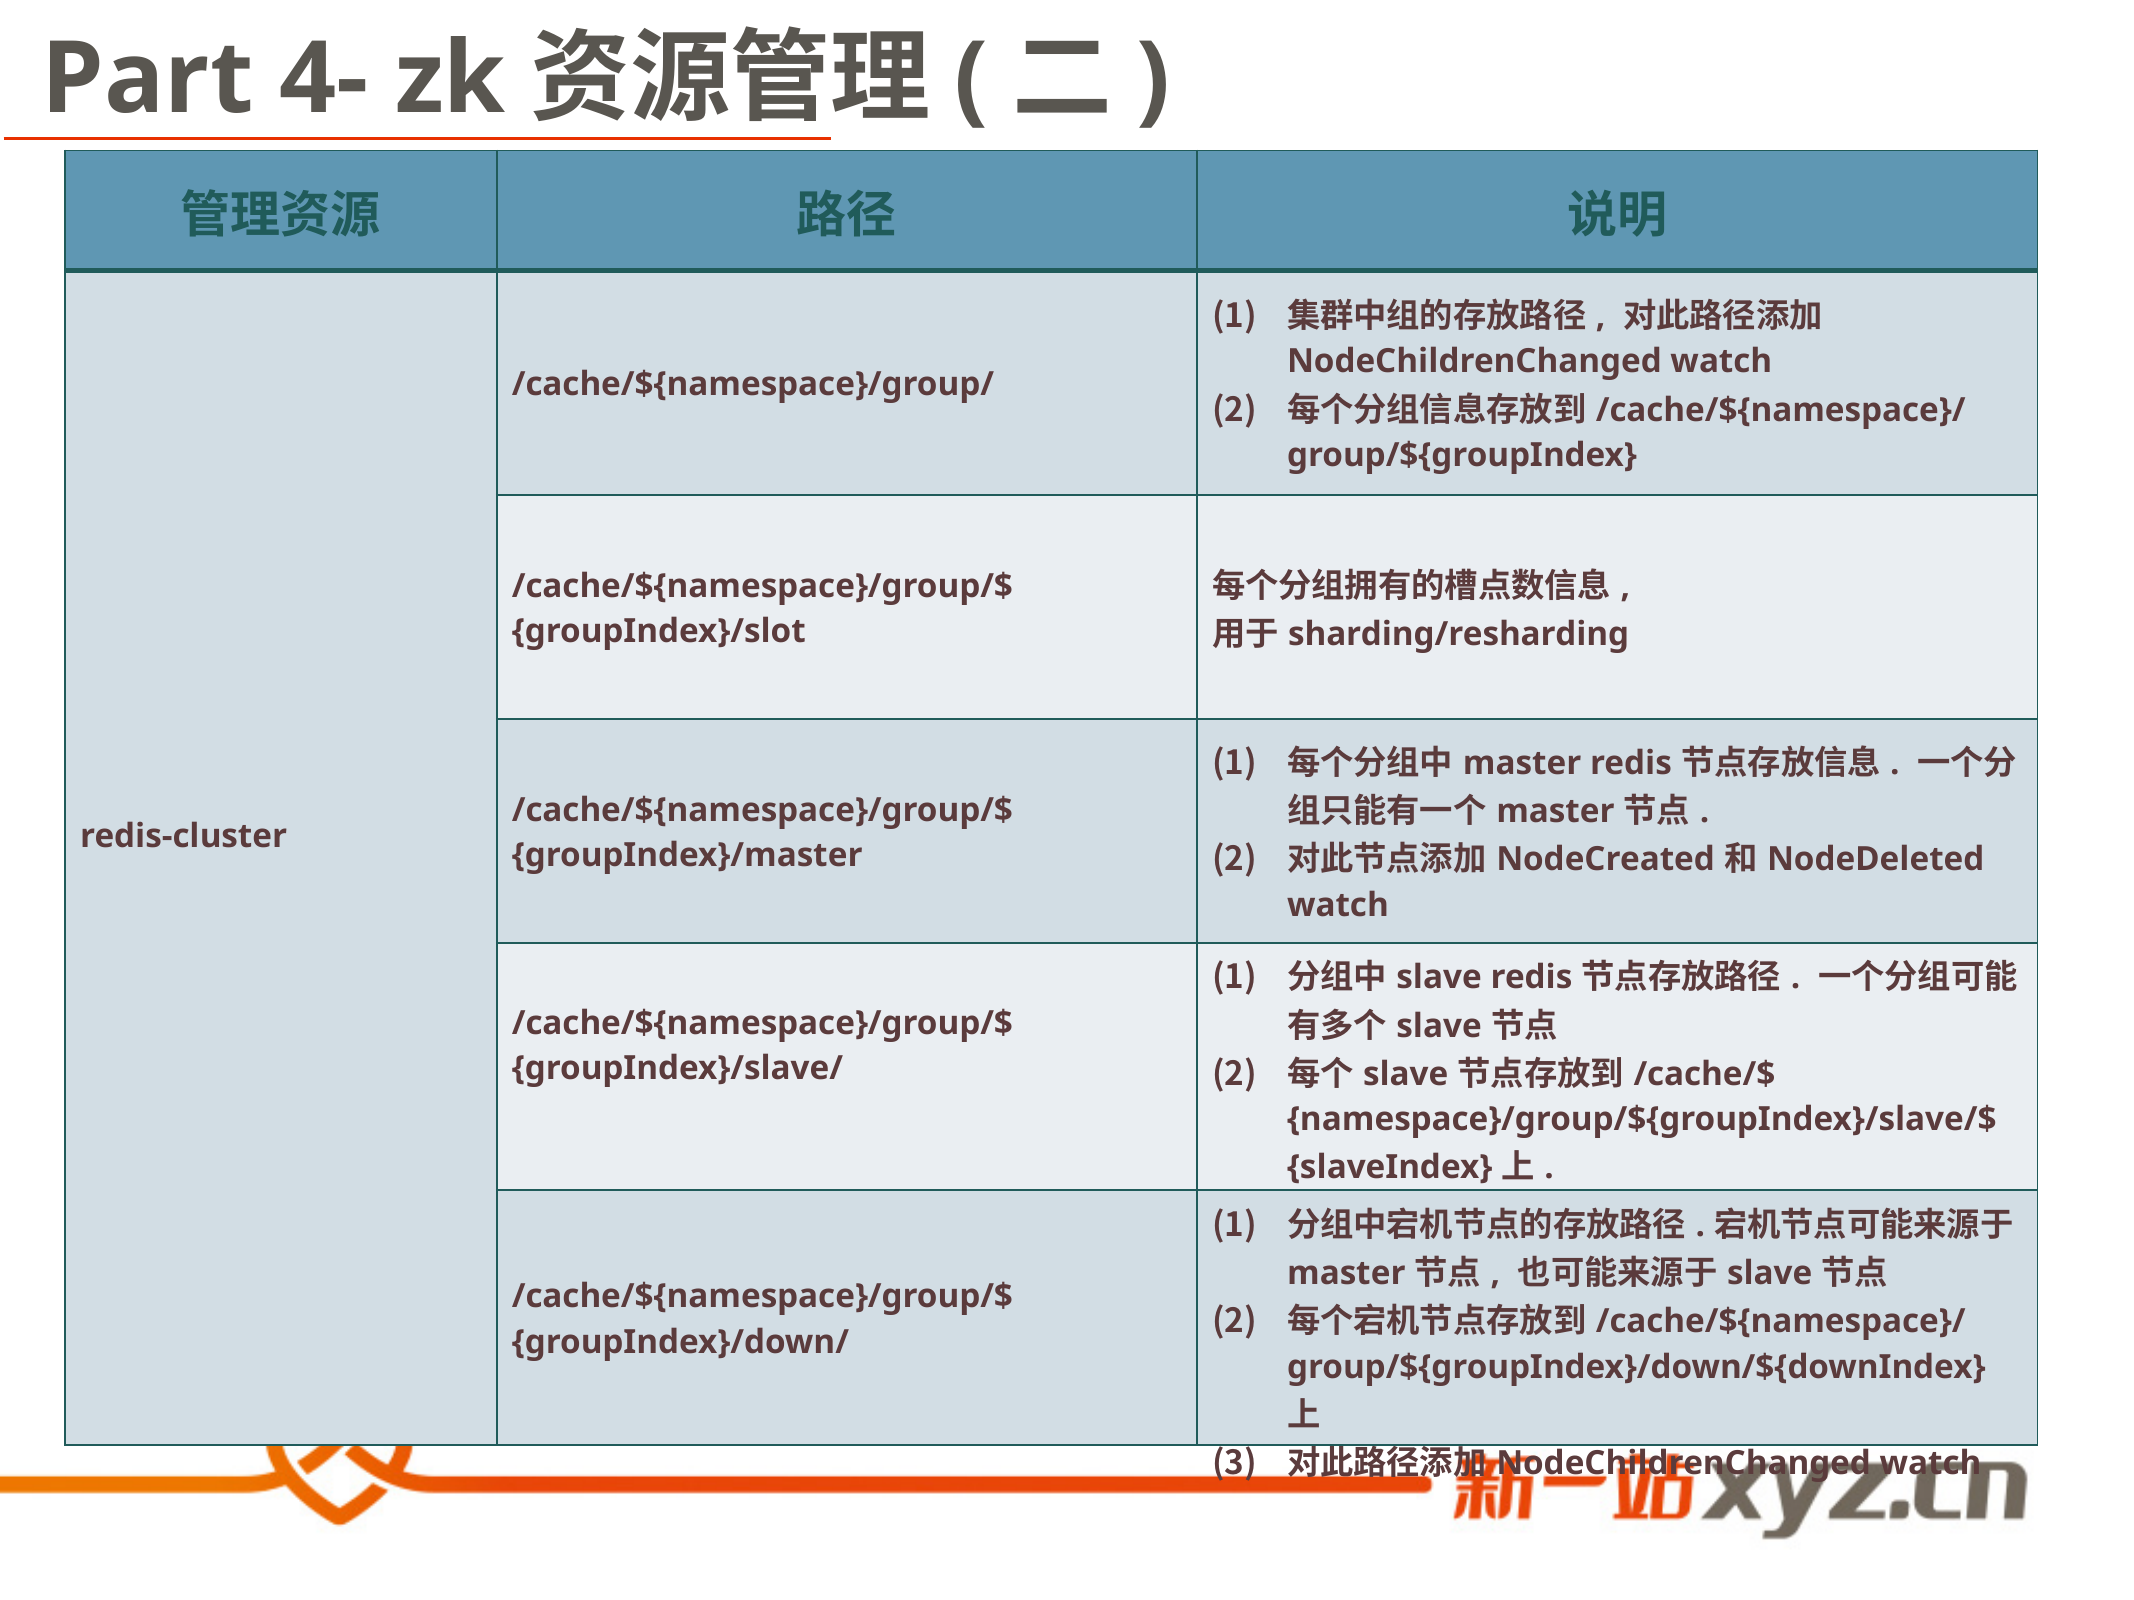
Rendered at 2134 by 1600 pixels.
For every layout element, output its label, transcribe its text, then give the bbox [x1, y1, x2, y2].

table_cell /cache/${namespace}/group/${groupIndex}/slot [498, 496, 1196, 718]
table_cell 每个分组中master redis节点存放信息. 一个分组只能有一个master节点. 对此节点添加NodeCreated和NodeDeleted watch [1198, 720, 2037, 942]
table_cell 每个分组拥有的槽点数信息, 用于sharding/resharding [1198, 496, 2037, 718]
table_cell /cache/${namespace}/group/${groupIndex}/slave/ [498, 944, 1196, 1189]
table_cell 分组中slave redis节点存放路径. 一个分组可能有多个slave节点 每个slave节点存放到/cache/${namespace}/group/${groupIndex}/slave/${slaveIndex}上. 对此路径添加NodeChildrenChanged watch [1198, 944, 2037, 1189]
table_cell 集群中组的存放路径, 对此路径添加NodeChildrenChanged watch 每个分组信息存放到/cache/${namespace}/group/${groupIndex} [1198, 273, 2037, 494]
table_header 管理资源 [66, 151, 496, 268]
table_cell /cache/${namespace}/group/${groupIndex}/master [498, 720, 1196, 942]
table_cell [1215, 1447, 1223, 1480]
table_cell redis-cluster [66, 273, 496, 1444]
table_cell /cache/${namespace}/group/ [498, 273, 1196, 494]
table_header 路径 [498, 151, 1196, 268]
table_header 说明 [1198, 151, 2037, 268]
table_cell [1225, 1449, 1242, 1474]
picture [0, 0, 2134, 1600]
text_box Part 4- zk资源管理(二) [27, 5, 1303, 140]
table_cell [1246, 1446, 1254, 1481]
table_cell /cache/${namespace}/group/${groupIndex}/down/ [498, 1191, 1196, 1444]
table_cell 分组中宕机节点的存放路径.宕机节点可能来源于master节点, 也可能来源于slave节点 每个宕机节点存放到/cache/${namespace}/group/${groupIndex}/down/${downIndex}上 对此路径添加NodeChildrenChanged watch [1198, 1191, 2037, 1444]
